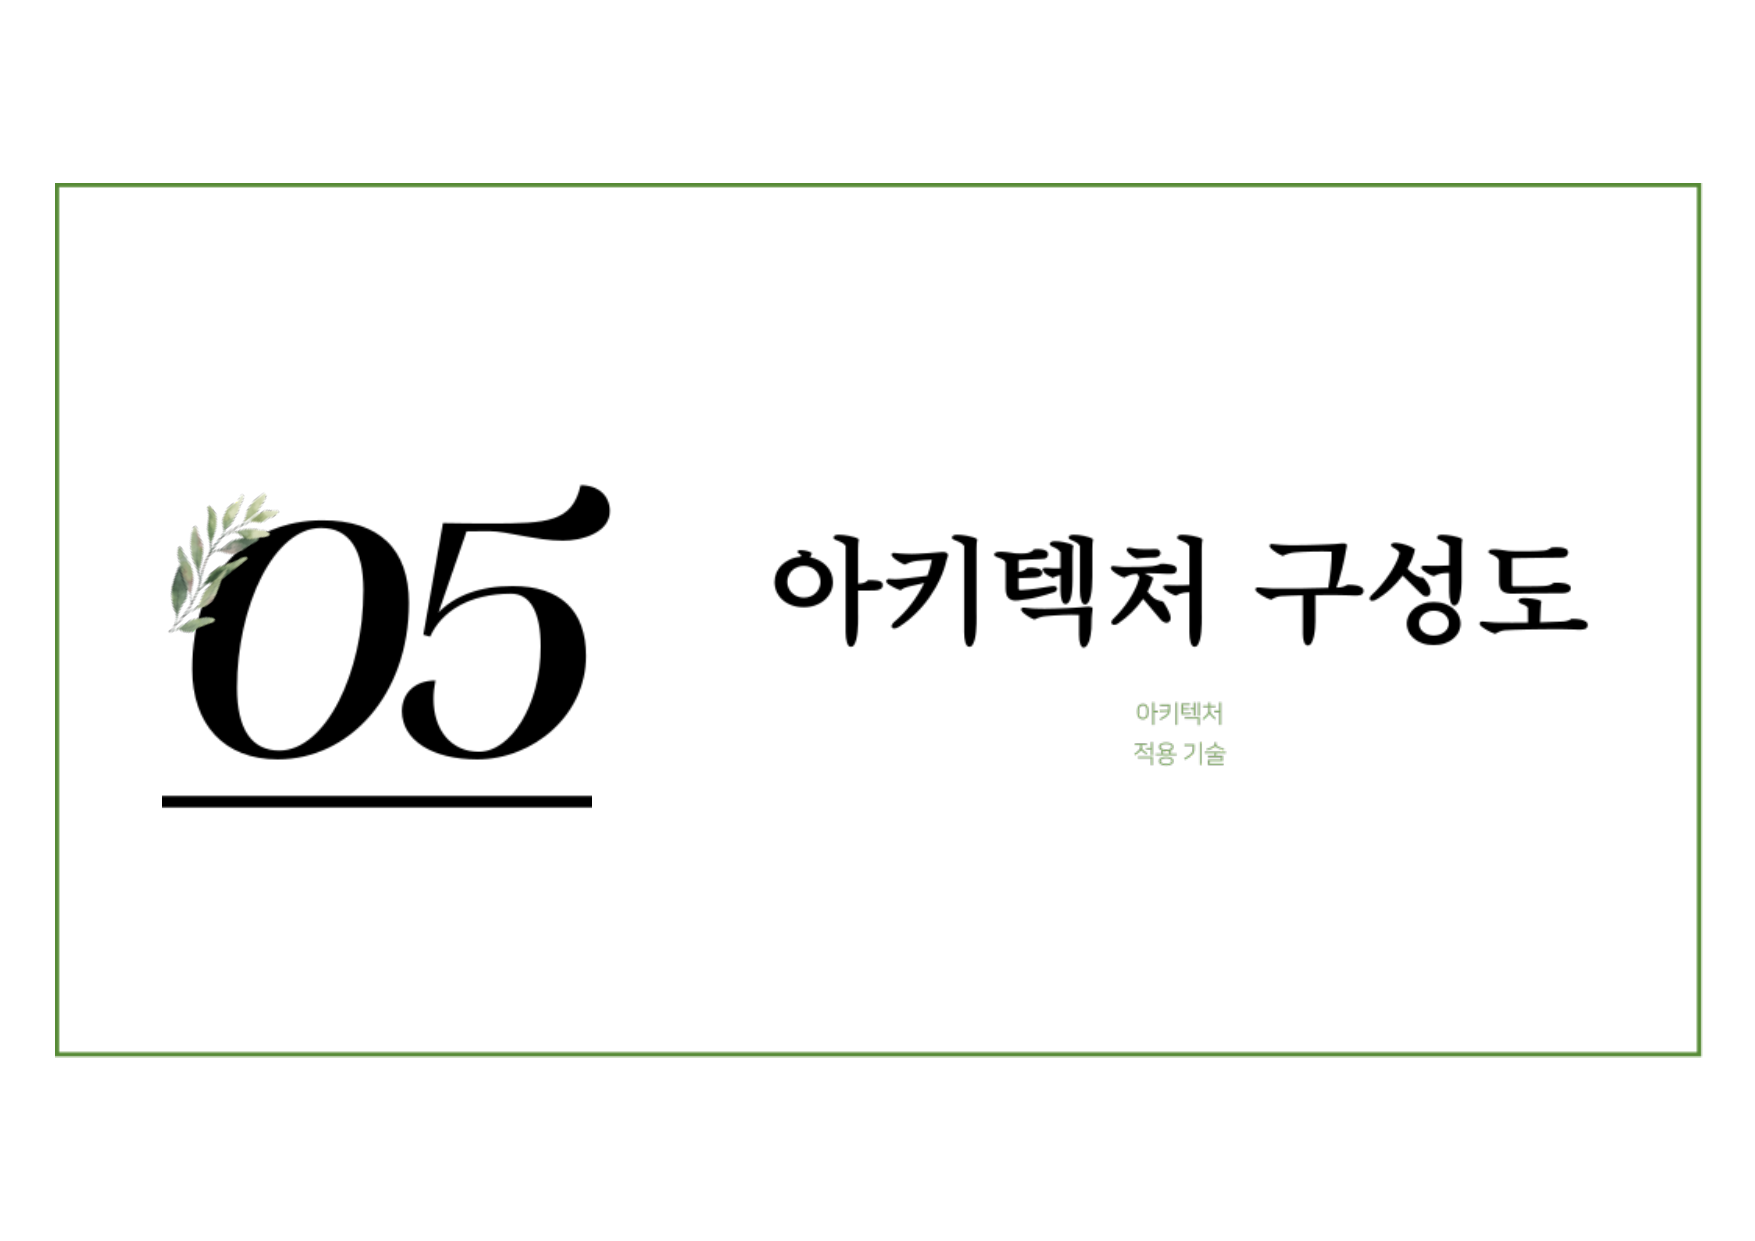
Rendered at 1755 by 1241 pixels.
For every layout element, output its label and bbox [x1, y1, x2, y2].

text_box [161, 778, 592, 825]
text_box [166, 479, 264, 643]
text_box [55, 183, 1703, 1058]
picture [752, 485, 1646, 782]
picture [114, 352, 750, 902]
